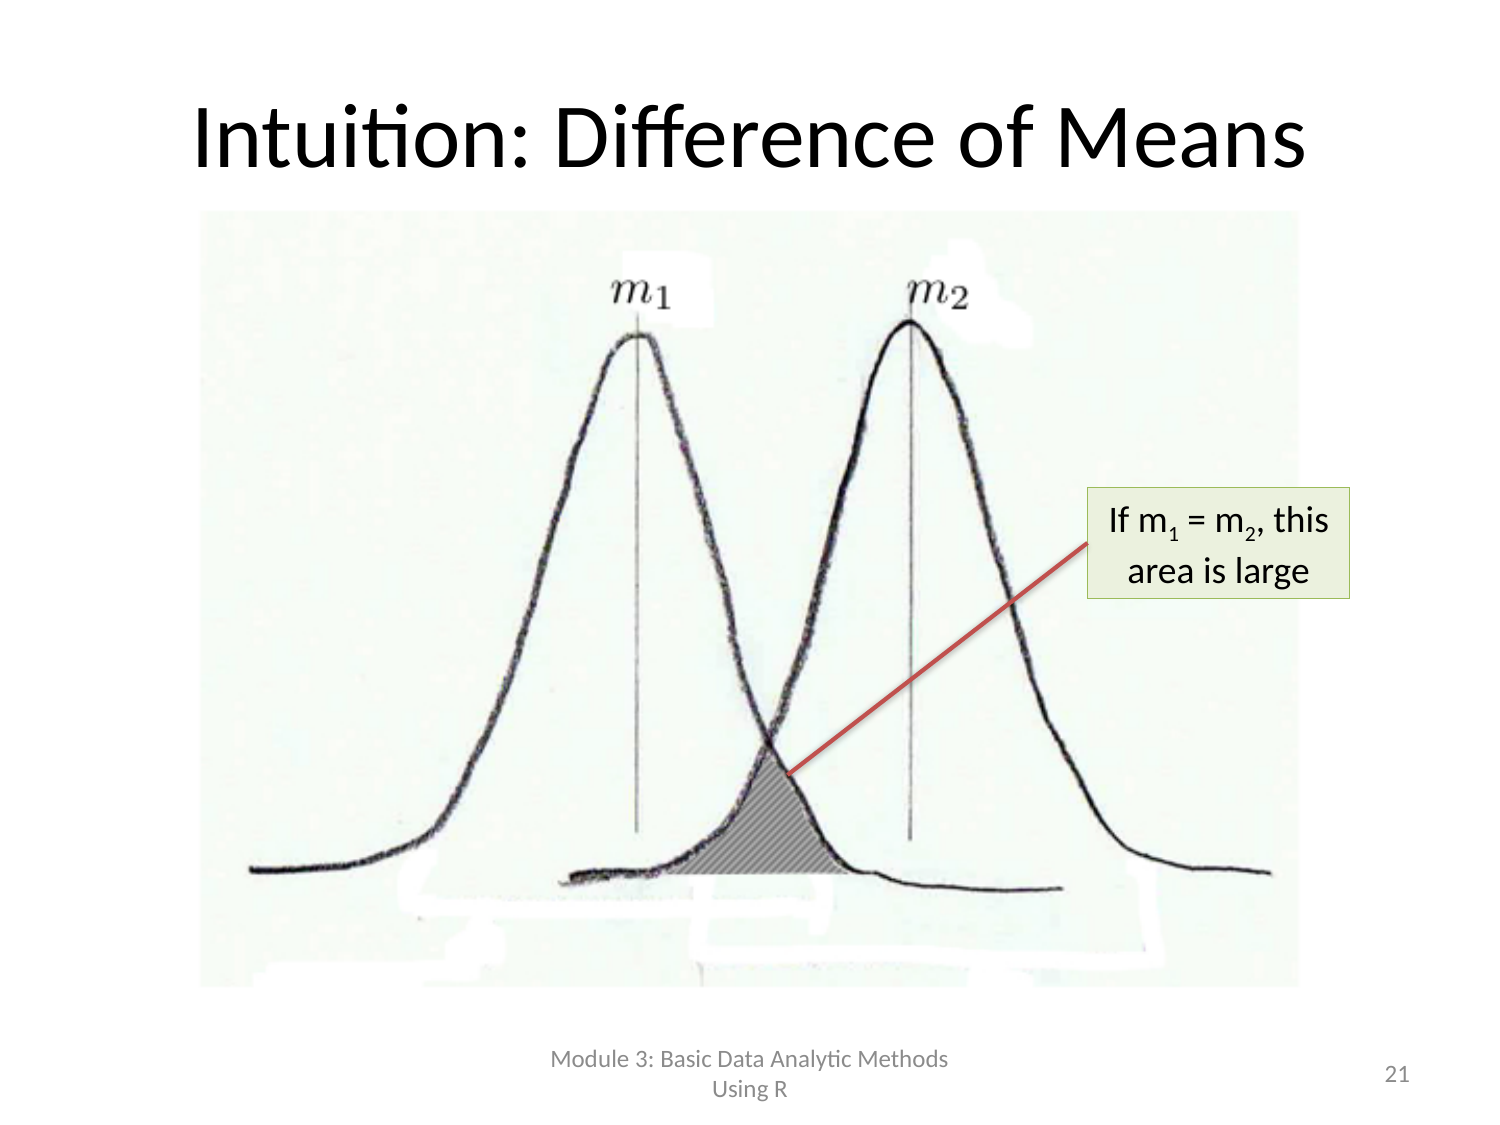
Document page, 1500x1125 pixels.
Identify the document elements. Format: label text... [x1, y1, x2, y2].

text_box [787, 562, 1088, 776]
footer Module 3: Basic Data Analytic Methods Using R [512, 1042, 988, 1103]
picture [162, 174, 1338, 1026]
text_box If m1 = m2, this area is large [1341, 487, 1350, 599]
slide_number 21 [1074, 1042, 1425, 1103]
title Intuition: Difference of Means [75, 37, 1425, 225]
